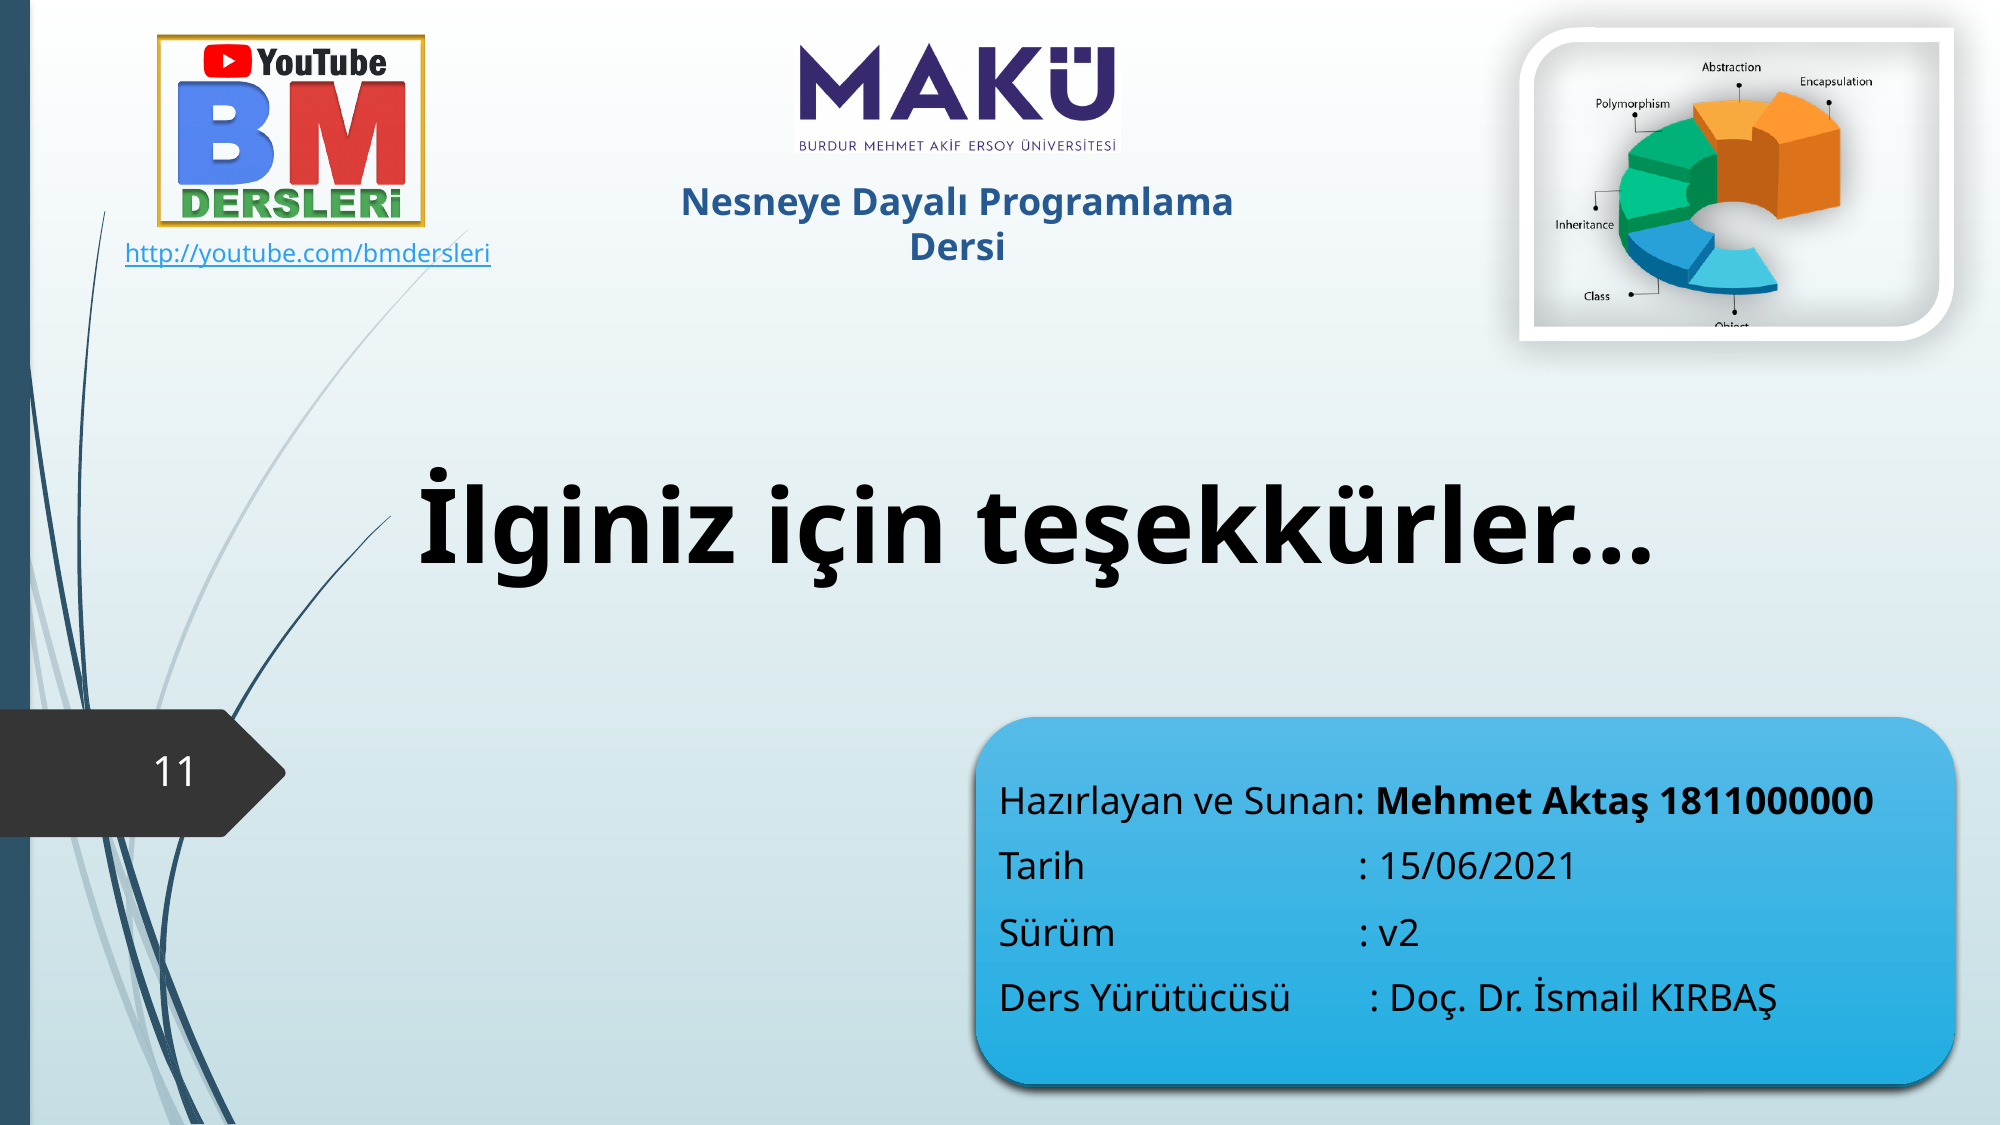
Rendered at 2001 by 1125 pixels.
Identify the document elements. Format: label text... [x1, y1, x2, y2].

picture [793, 40, 1122, 153]
text_box Nesneye Dayalı Programlama Dersi [614, 170, 1301, 355]
text_box [975, 716, 1955, 1053]
text_box http://youtube.com/bmdersleri [80, 230, 536, 280]
picture [144, 0, 437, 264]
picture [1526, 34, 1947, 335]
title İlginiz için teşekkürler… [403, 446, 1679, 592]
slide_number 11 [87, 743, 216, 803]
text_box Hazırlayan ve Sunan: Mehmet Aktaş 1811000000 Tarih : 15/06/2021 Sürüm : v2 Ders Yürütücüsü : Doç. Dr. İsmail KIRBAŞ [983, 769, 1964, 1100]
